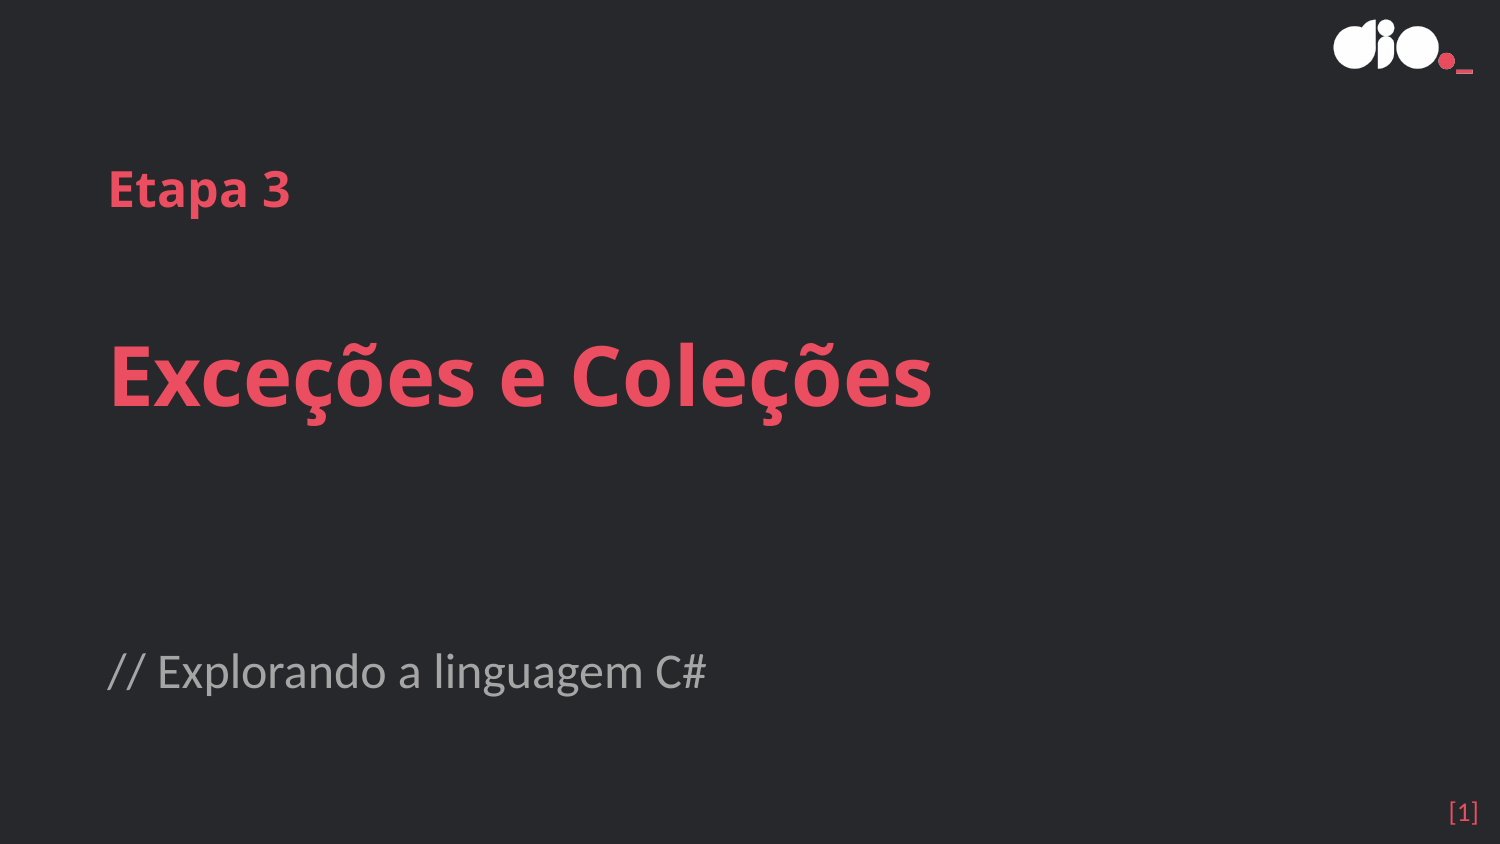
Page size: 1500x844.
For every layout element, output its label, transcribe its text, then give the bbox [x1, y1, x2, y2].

text_box // Explorando a linguagem C# [92, 635, 1309, 701]
text_box Etapa 3 [92, 142, 1309, 223]
picture [1332, 19, 1473, 75]
text_box Exceções e Coleções [92, 292, 1309, 558]
slide_number [<número>] [1403, 779, 1494, 844]
